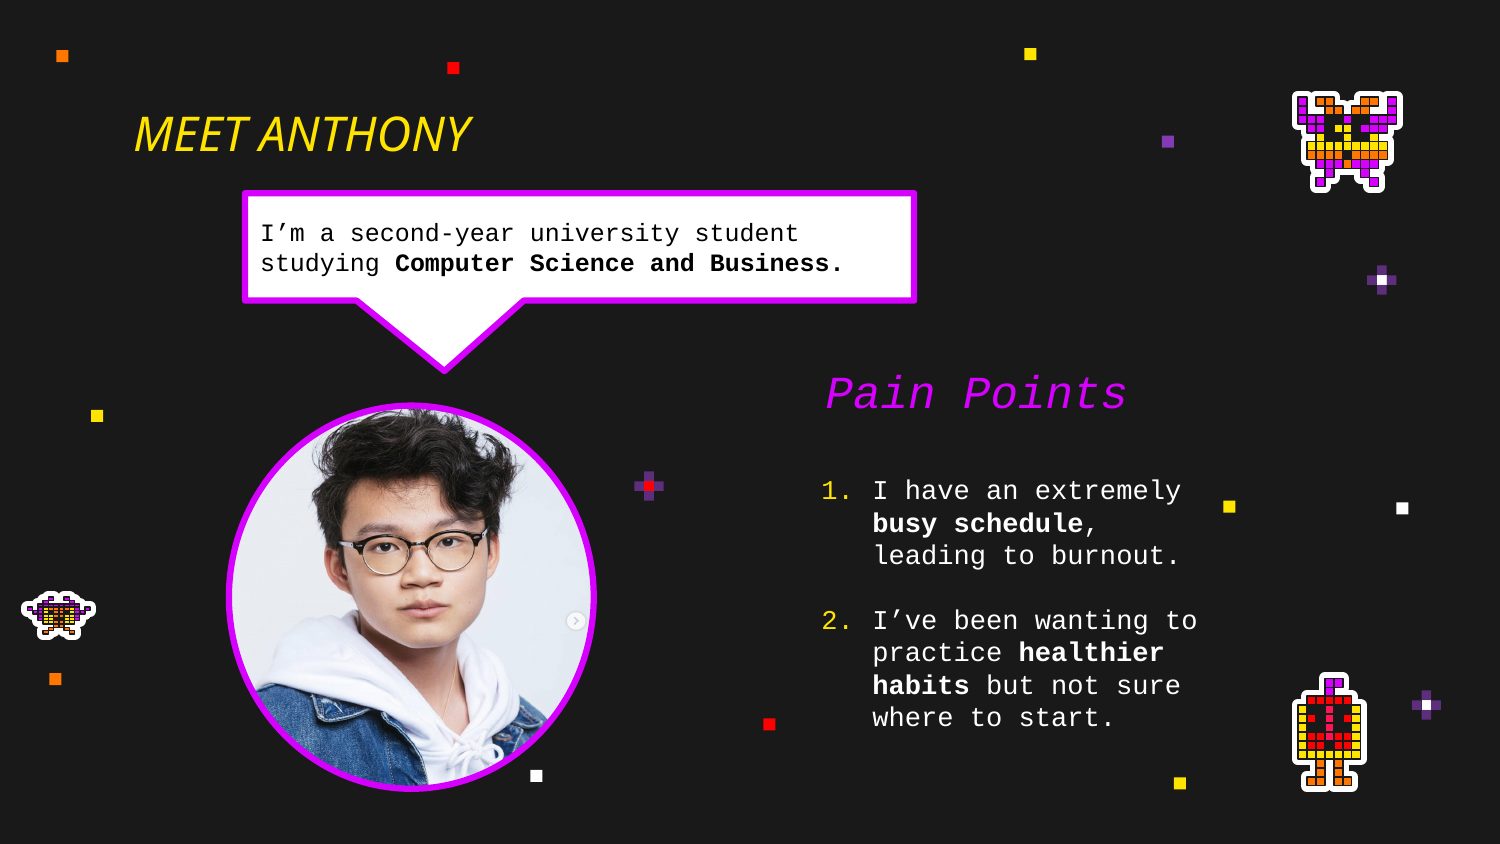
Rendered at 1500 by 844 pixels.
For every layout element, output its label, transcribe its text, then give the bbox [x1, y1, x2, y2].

picture [228, 405, 594, 790]
text_box [1161, 135, 1174, 148]
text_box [1297, 678, 1361, 787]
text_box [1411, 690, 1442, 720]
title MEET ANTHONY [118, 88, 1382, 165]
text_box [27, 596, 91, 635]
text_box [634, 471, 664, 501]
subtitle I have an extremely busy schedule, leading to burnout. I’ve been wanting to practice healthier habits but not sure where to start. [782, 457, 1224, 698]
text_box I’m a second-year university student studying Computer Science and Business. [245, 193, 915, 372]
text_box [1366, 265, 1397, 295]
subtitle Pain Points [810, 356, 1224, 433]
text_box [1223, 500, 1236, 513]
text_box [763, 718, 776, 731]
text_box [1297, 96, 1397, 187]
